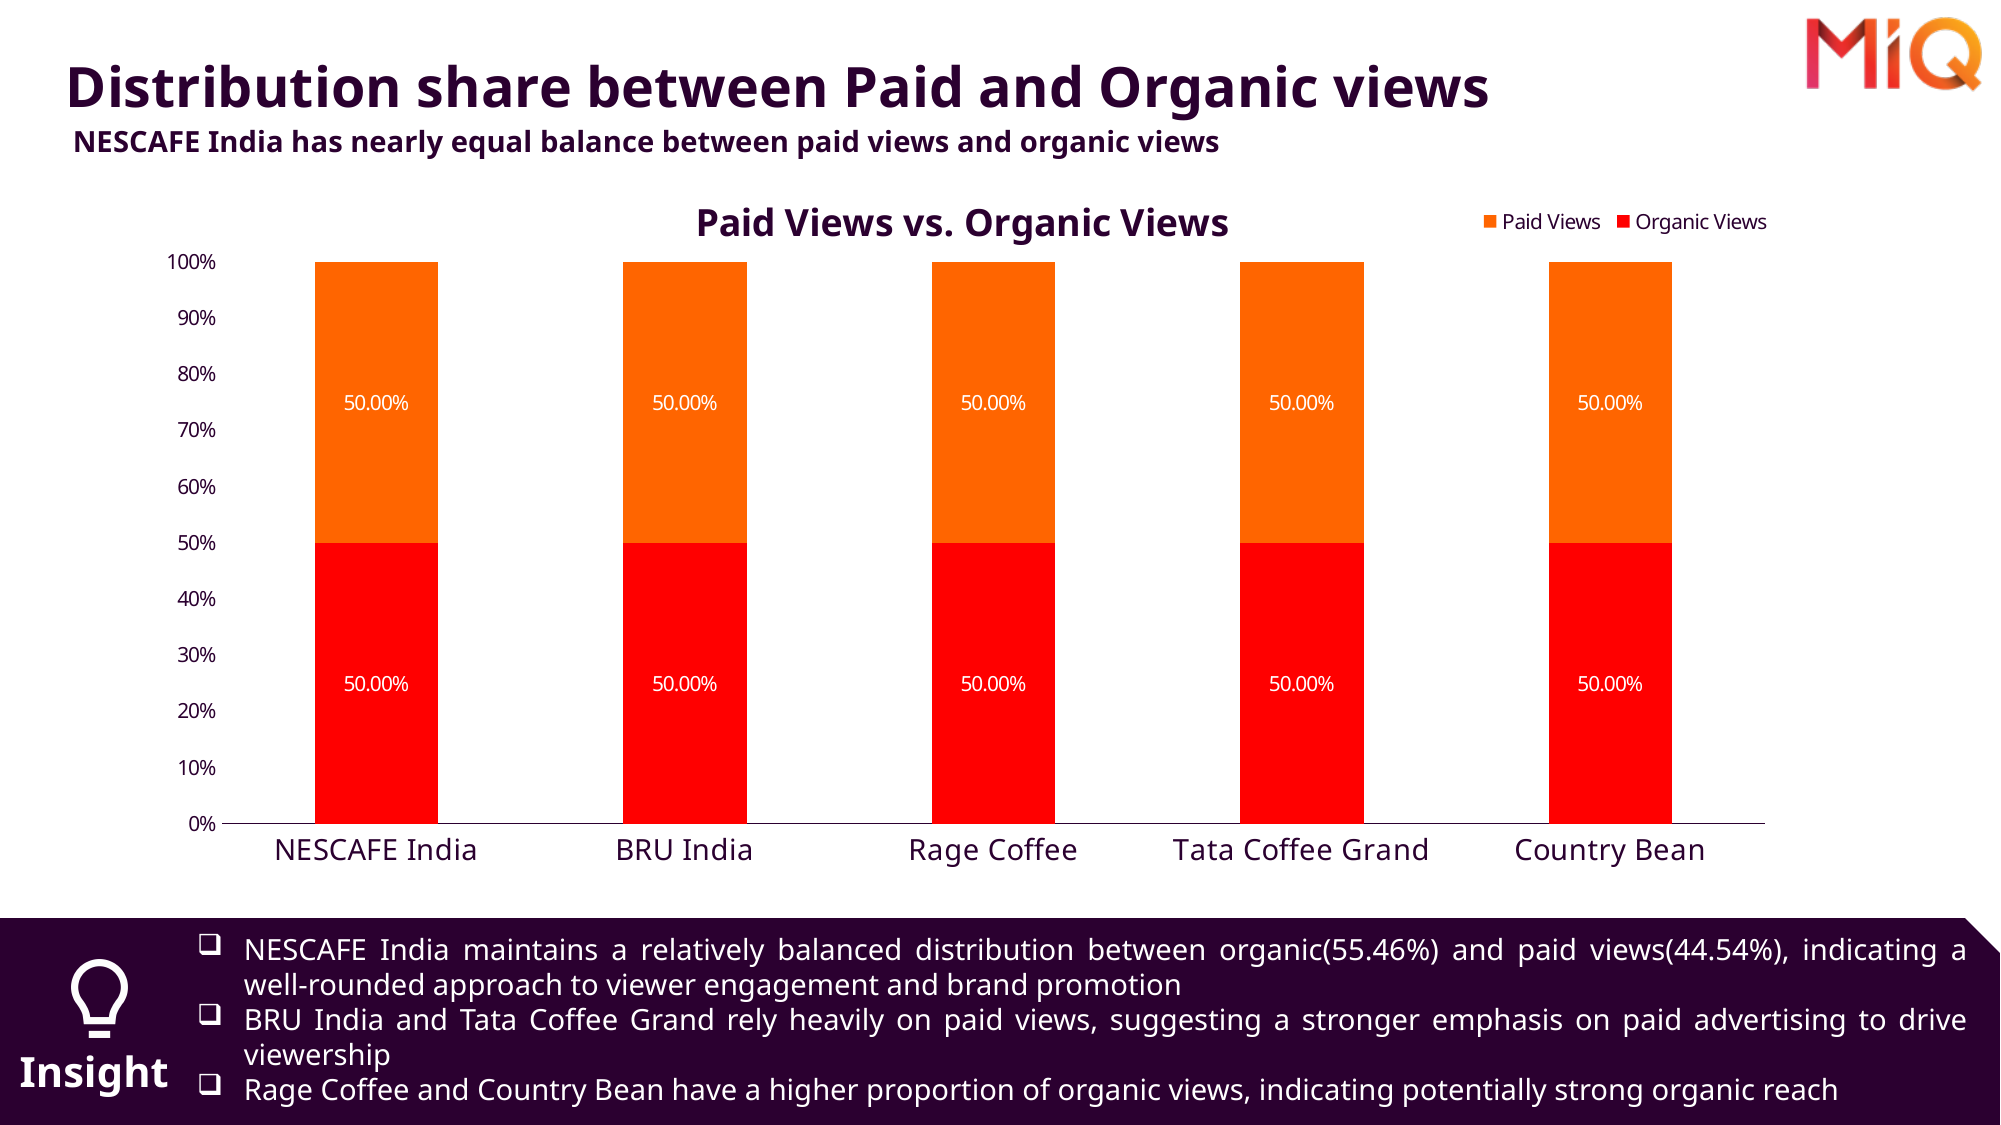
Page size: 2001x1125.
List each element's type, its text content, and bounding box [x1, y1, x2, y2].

text_box Insight [0, 1052, 182, 1101]
chart [132, 161, 1794, 917]
text_box [1801, 918, 1970, 923]
picture [70, 958, 128, 1038]
text_box NESCAFE India has nearly equal balance between paid views and organic views [58, 116, 1719, 167]
text_box Distribution share between Paid and Organic views [51, 44, 1867, 127]
text_box NESCAFE India maintains a relatively balanced distribution between organic(55.46%) and paid views(44.54%), indicating a well-rounded approach to viewer engagement and brand promotion BRU India and Tata Coffee Grand rely heavily on paid views, suggesting a stronger emphasis on paid advertising to drive viewership Rage Coffee and Country Bean have a higher proportion of organic views, indicating potentially strong organic reach [182, 923, 1984, 1114]
text_box [0, 937, 2000, 1125]
text_box [0, 918, 182, 1052]
picture [1797, 15, 2000, 94]
